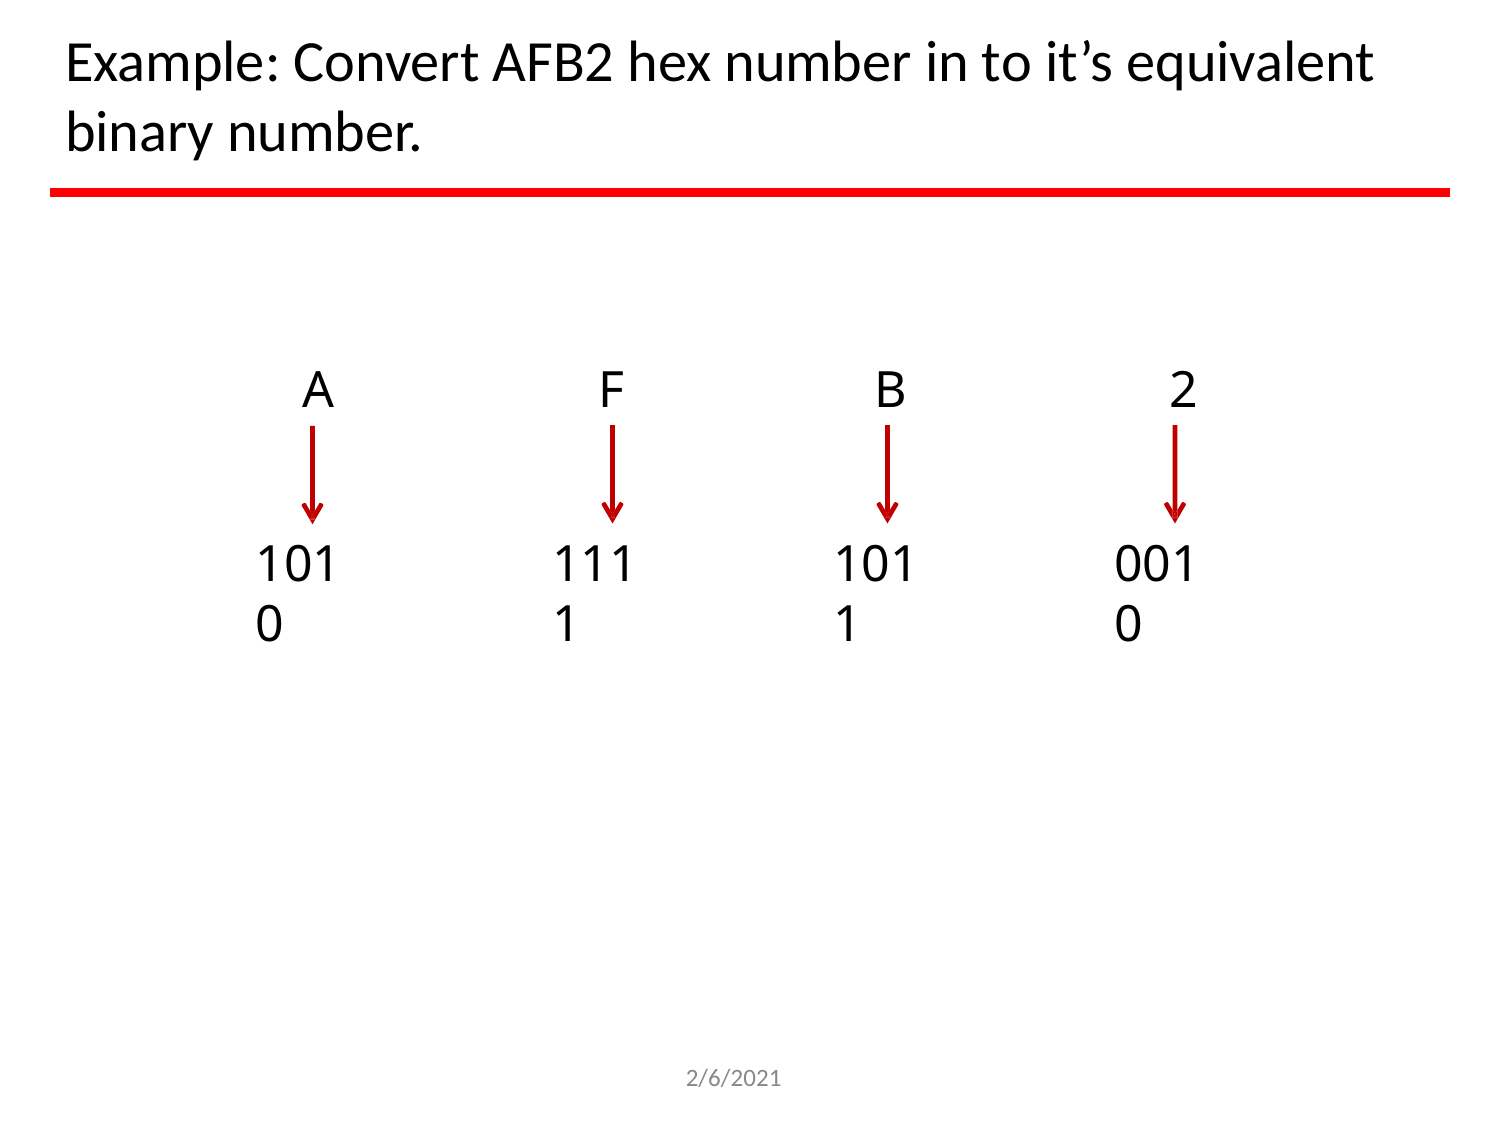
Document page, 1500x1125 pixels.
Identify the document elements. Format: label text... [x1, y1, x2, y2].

text_box [301, 425, 324, 525]
text_box A [300, 355, 335, 420]
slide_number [683, 1060, 817, 1090]
text_box 0010 [1112, 529, 1227, 594]
text_box [876, 425, 899, 524]
text_box 1111 [550, 529, 665, 594]
text_box [601, 425, 624, 524]
text_box B [872, 355, 906, 420]
text_box F [596, 355, 627, 420]
text_box 1010 [253, 529, 368, 594]
title Example: Convert AFB2 hex number in to it’s equivalent binary number. [62, 21, 1437, 166]
text_box 2 [1167, 355, 1199, 420]
text_box [1164, 425, 1186, 524]
text_box 1011 [831, 529, 946, 594]
